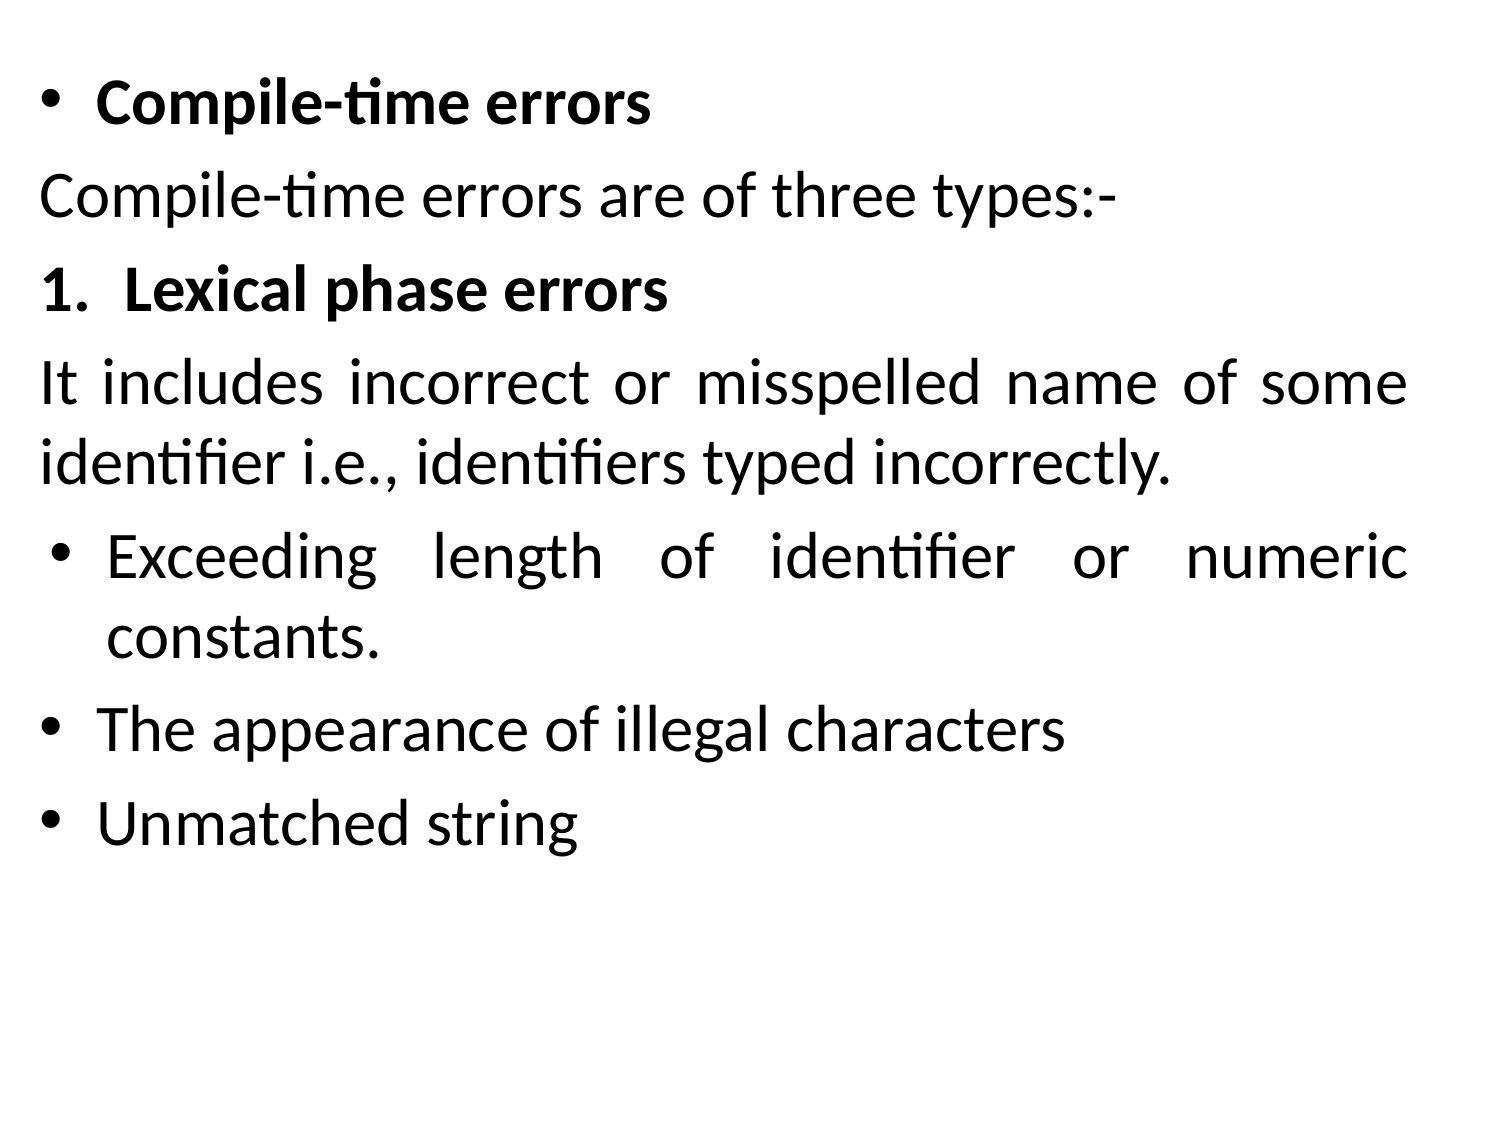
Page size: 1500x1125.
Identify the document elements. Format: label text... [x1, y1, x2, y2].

list Compile-time errors Compile-time errors are of three types:- Lexical phase errors It includes incorrect or misspelled name of some identifier i.e., identifiers typed incorrectly. Exceeding length of identifier or numeric constants. The appearance of illegal characters Unmatched string [24, 50, 1425, 1005]
